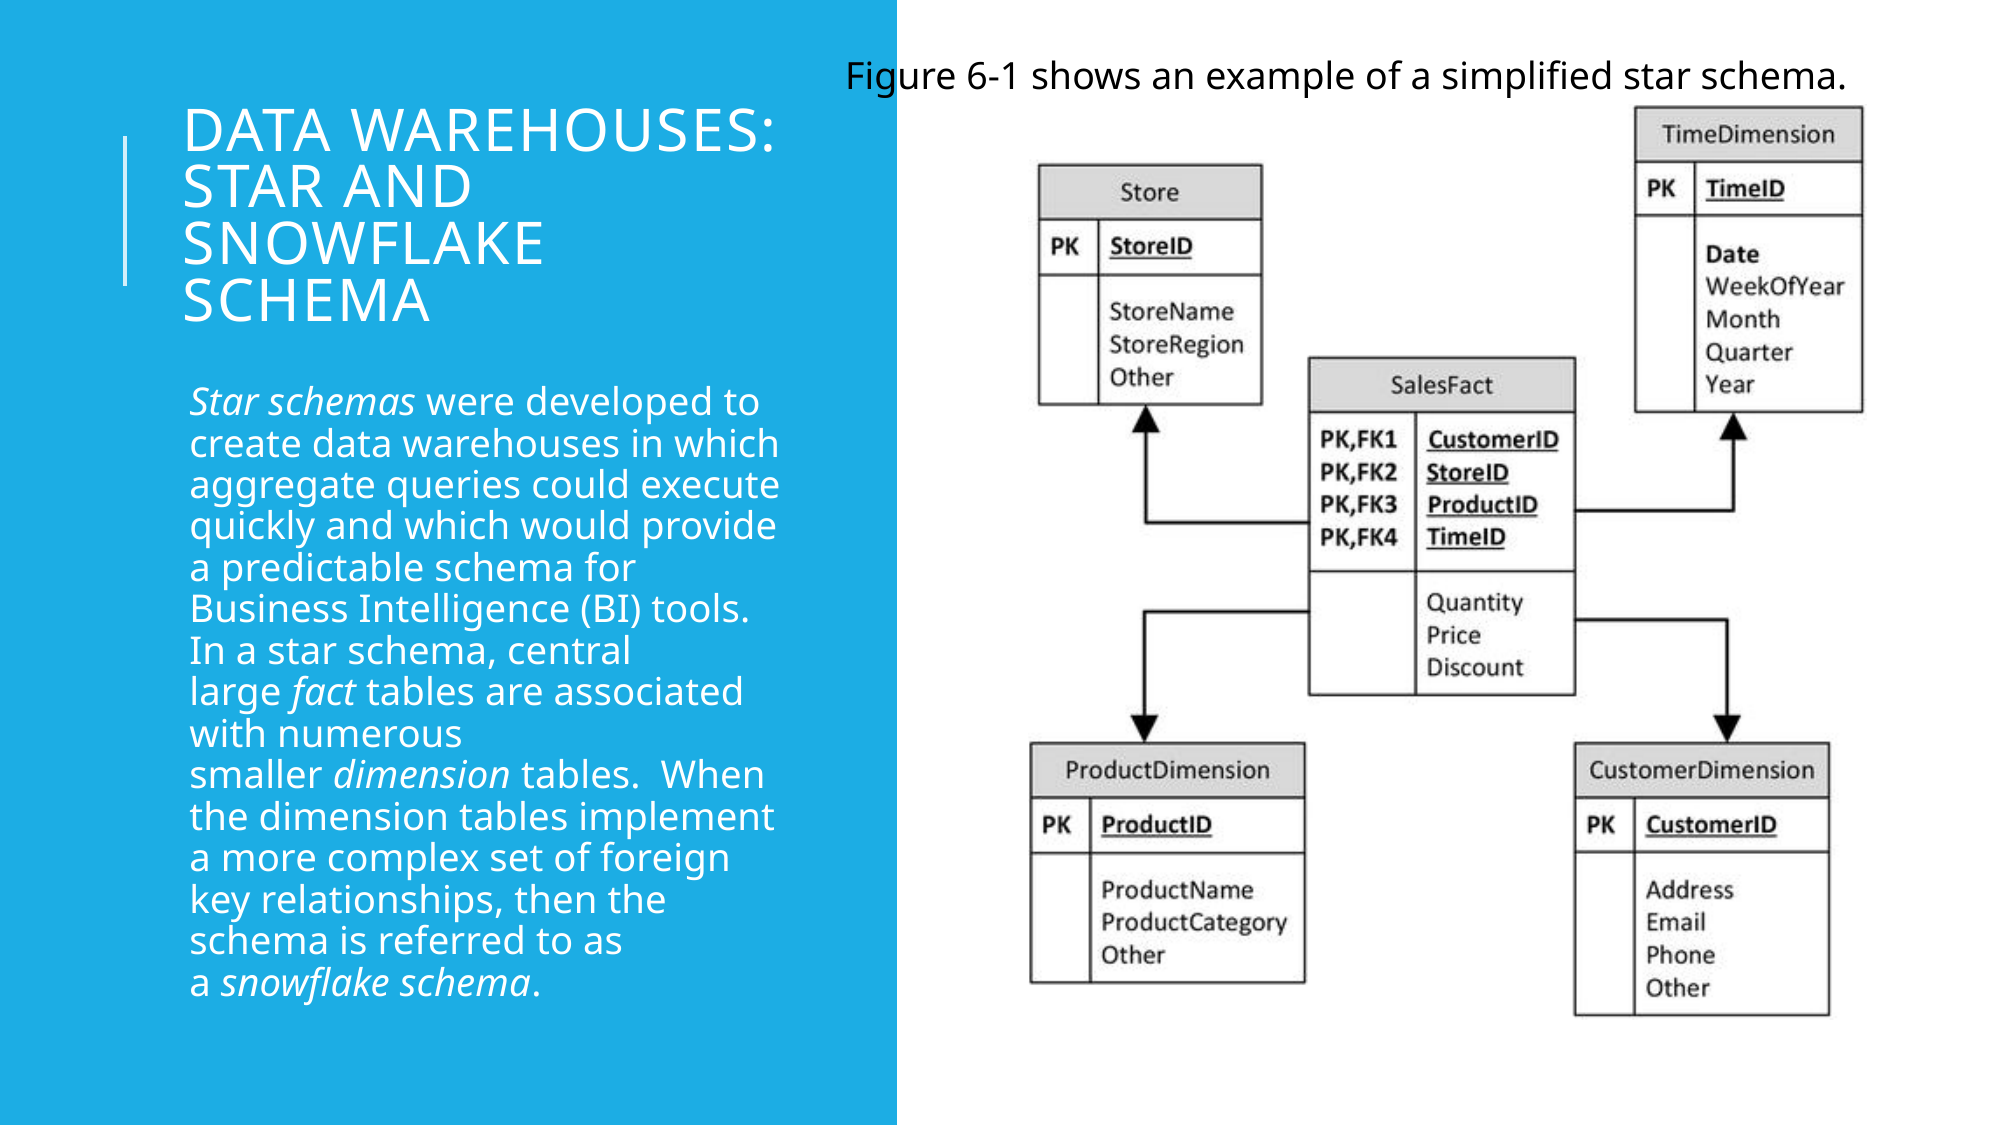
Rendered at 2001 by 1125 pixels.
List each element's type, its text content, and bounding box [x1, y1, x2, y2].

text_box [0, 0, 898, 1125]
picture [1028, 104, 1867, 1021]
title Data Warehouses: Star and Snowflake Schema [168, 96, 820, 342]
list Star schemas were developed to create data warehouses in which aggregate queries could execute quickly and which would provide a predictable schema for Business Intelligence (BI) tools. In a star schema, central large fact tables are associated with numerous smaller dimension tables. When the dimension tables implement a more complex set of foreign key relationships, then the schema is referred to as a snowflake schema. [168, 375, 790, 1020]
text_box Figure 6-1 shows an example of a simplified star schema. [830, 44, 1863, 105]
